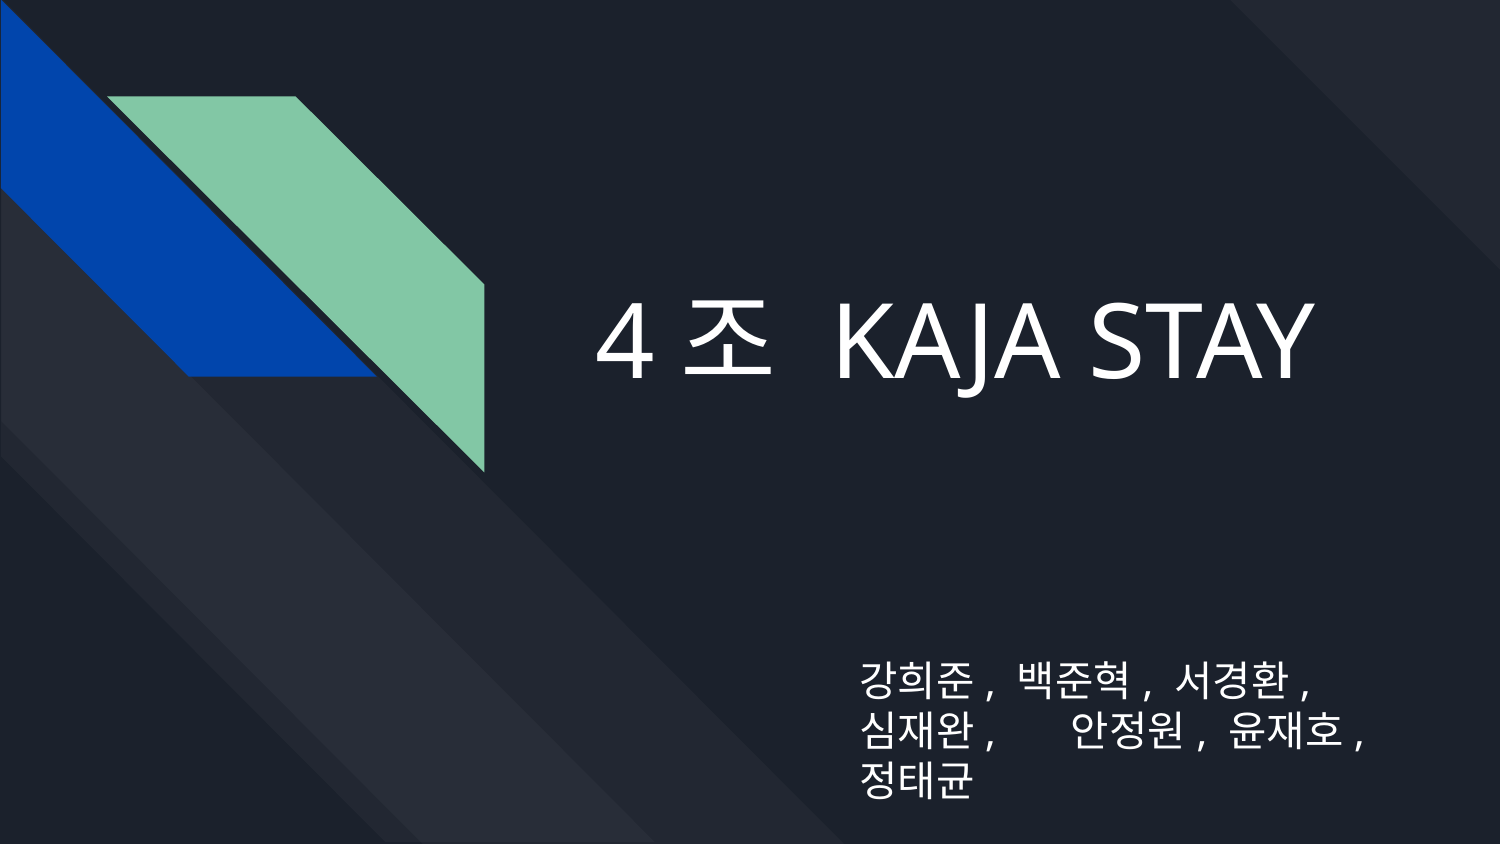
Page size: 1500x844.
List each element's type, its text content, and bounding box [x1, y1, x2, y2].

title 4조 KAJA STAY [580, 258, 1404, 518]
subtitle 강희준, 백준혁, 서경환, 심재완, 안정원, 윤재호, 정태균 [844, 639, 1452, 791]
